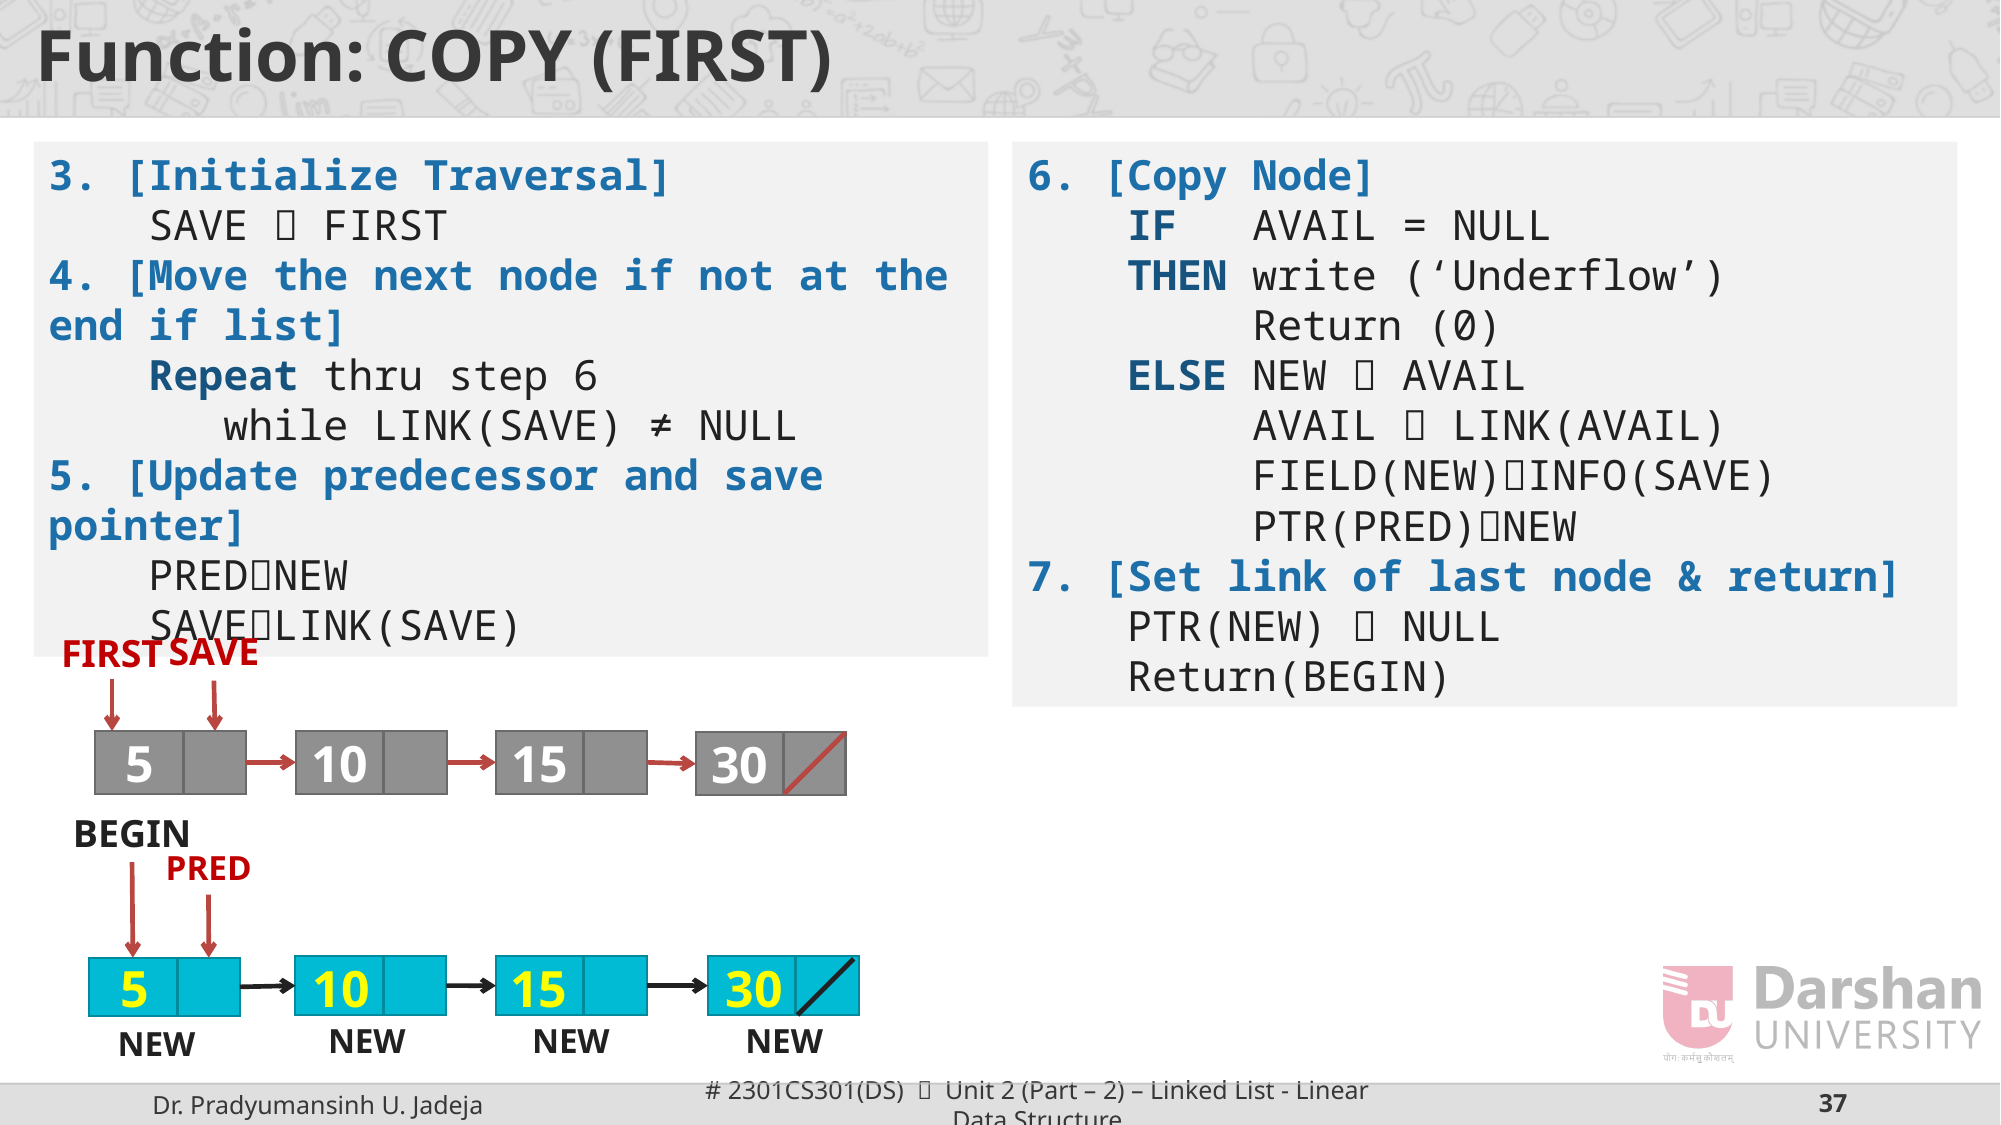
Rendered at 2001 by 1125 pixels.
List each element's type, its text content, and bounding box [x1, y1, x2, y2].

text_box FIRST [46, 622, 156, 682]
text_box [89, 957, 241, 1017]
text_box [797, 958, 854, 1015]
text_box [784, 732, 846, 794]
text_box 15 [495, 949, 582, 956]
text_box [295, 956, 447, 1015]
title Function: COPY (FIRST) [0, 0, 2000, 117]
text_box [295, 730, 447, 794]
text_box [495, 730, 647, 794]
text_box 10 [297, 1015, 313, 1025]
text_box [95, 730, 247, 794]
text_box 30 [710, 1015, 730, 1025]
text_box 30 [710, 949, 798, 956]
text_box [156, 620, 271, 731]
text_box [156, 839, 261, 958]
text_box NEW [102, 1017, 211, 1071]
text_box FIRST [1663, 966, 1981, 1063]
text_box NEW [313, 1015, 421, 1068]
text_box BEGIN [58, 802, 207, 863]
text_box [695, 732, 846, 796]
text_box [495, 956, 647, 1015]
text_box 6. [Copy Node] IF AVAIL = NULL THEN write (‘Underflow’) Return (0) ELSE NEW  AVAIL AVAIL  LINK(AVAIL) FIELD(NEW)INFO(SAVE) PTR(PRED)NEW 7. [Set link of last node & return] PTR(NEW)  NULL Return(BEGIN) [1012, 141, 1958, 707]
text_box 15 [495, 1015, 517, 1025]
text_box 5 [134, 949, 156, 957]
text_box 10 [297, 949, 385, 956]
text_box NEW [730, 1015, 838, 1068]
text_box NEW [517, 1015, 625, 1068]
text_box 5 [105, 949, 131, 957]
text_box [707, 956, 859, 1015]
text_box 3. [Initialize Traversal] SAVE  FIRST 4. [Move the next node if not at the end if list] Repeat thru step 6 while LINK(SAVE) ≠ NULL 5. [Update predecessor and save pointer] PREDNEW SAVELINK(SAVE) [33, 141, 989, 657]
